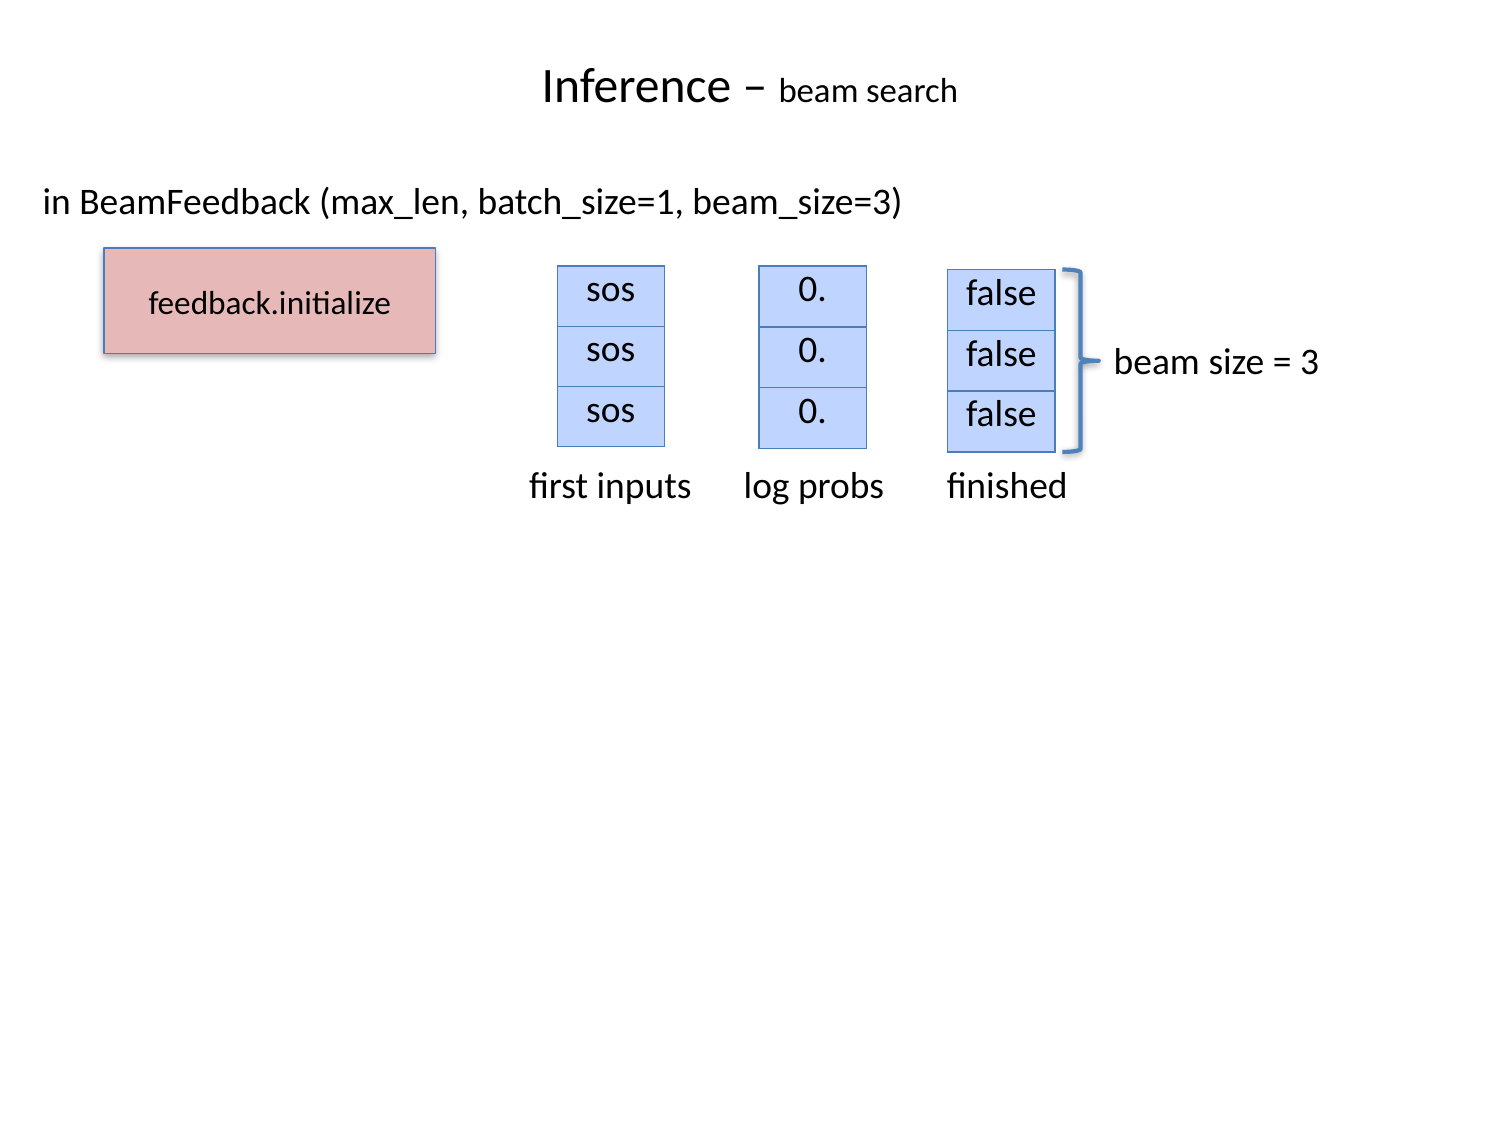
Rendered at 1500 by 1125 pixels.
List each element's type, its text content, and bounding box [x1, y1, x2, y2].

table_cell false [948, 331, 1054, 390]
title Inference – beam search [75, 45, 1425, 120]
table_cell 0. [760, 388, 866, 448]
table_cell sos [558, 327, 664, 386]
text_box log probs [728, 453, 900, 514]
text_box in BeamFeedback (max_len, batch_size=1, beam_size=3) [27, 169, 919, 230]
table_cell sos [558, 387, 664, 446]
table_header false [948, 270, 1054, 330]
text_box beam size = 3 [1098, 329, 1355, 390]
table_cell 0. [760, 328, 866, 387]
table_header 0. [760, 267, 866, 326]
text_box [1062, 267, 1098, 453]
text_box feedback.initialize [103, 247, 436, 354]
table_cell false [948, 392, 1054, 451]
text_box first inputs [514, 454, 707, 514]
table_header sos [558, 267, 664, 326]
text_box finished [932, 453, 1083, 514]
